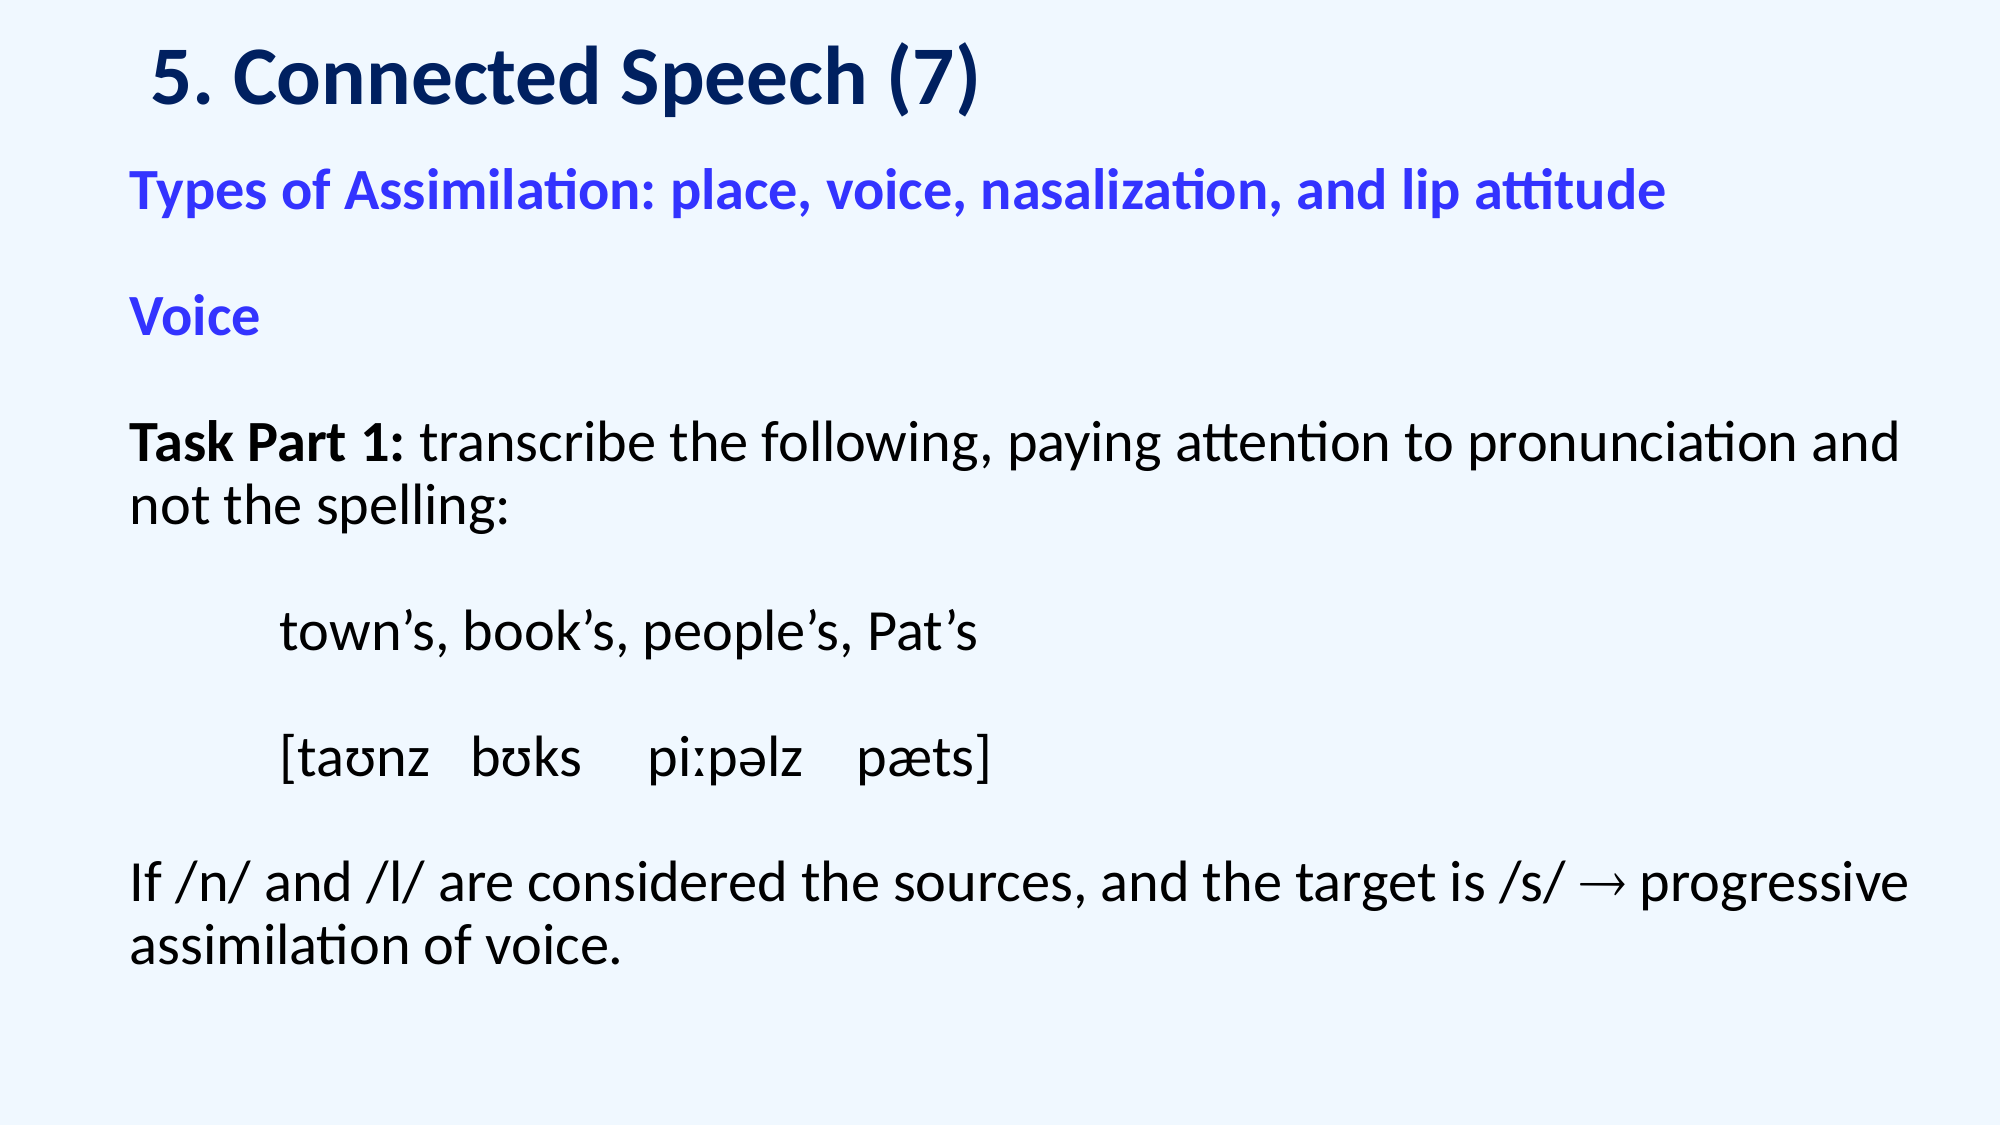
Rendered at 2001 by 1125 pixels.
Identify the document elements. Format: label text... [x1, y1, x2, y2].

list Types of Assimilation: place, voice, nasalization, and lip attitude Voice Task Part 1: transcribe the following, paying attention to pronunciation and not the spelling: town’s, book’s, people’s, Pat’s [taʊnz bʊks piːpəlz pæts] If /n/ and /l/ are considered the sources, and the target is /s/  progressive assimilation of voice. [114, 151, 1938, 1114]
title 5. Connected Speech (7) [135, 19, 1656, 138]
